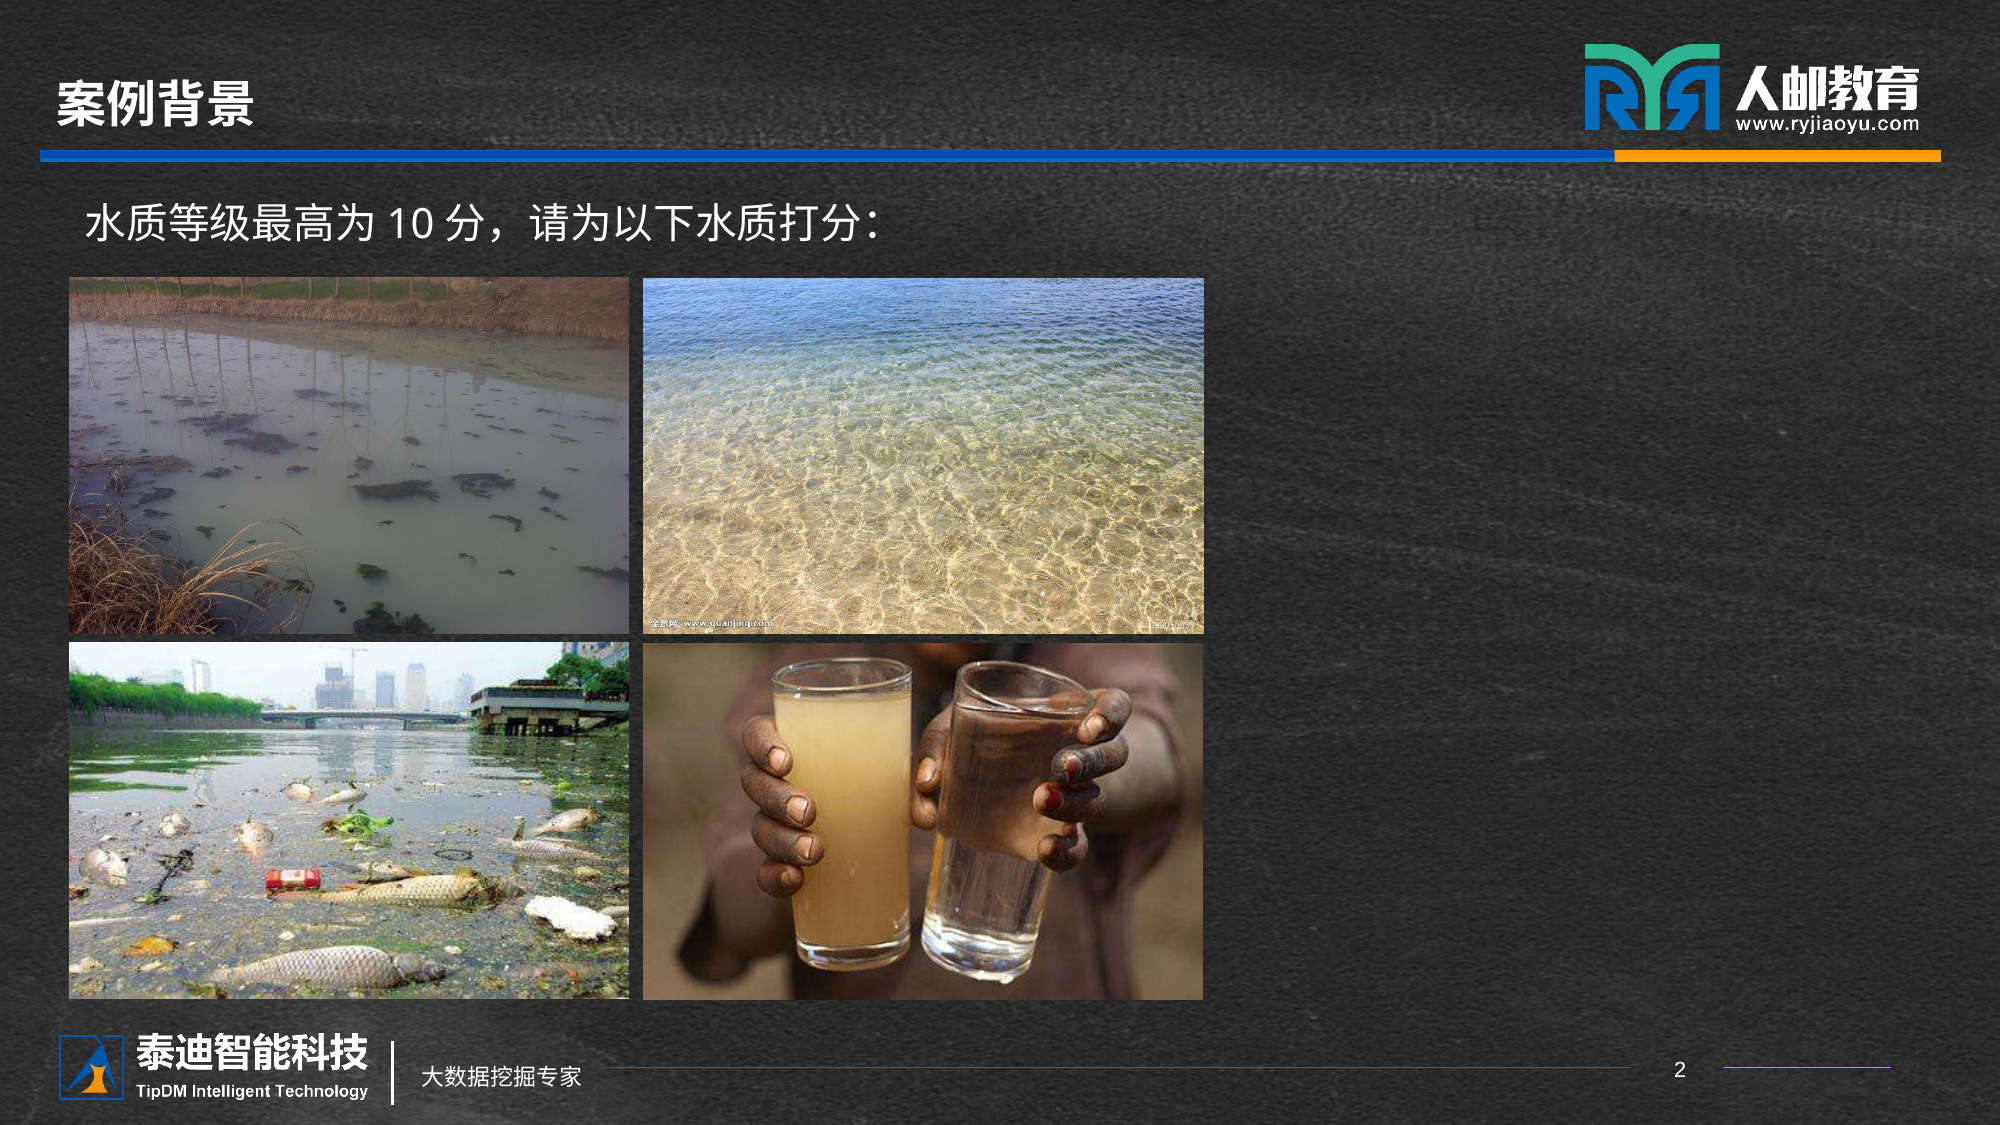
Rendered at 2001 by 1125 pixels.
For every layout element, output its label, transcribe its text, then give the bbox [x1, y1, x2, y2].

title 案例背景 [41, 58, 1842, 146]
picture [0, 0, 2000, 1125]
text_box 水质等级最高为10分，请为以下水质打分： [69, 186, 1206, 257]
